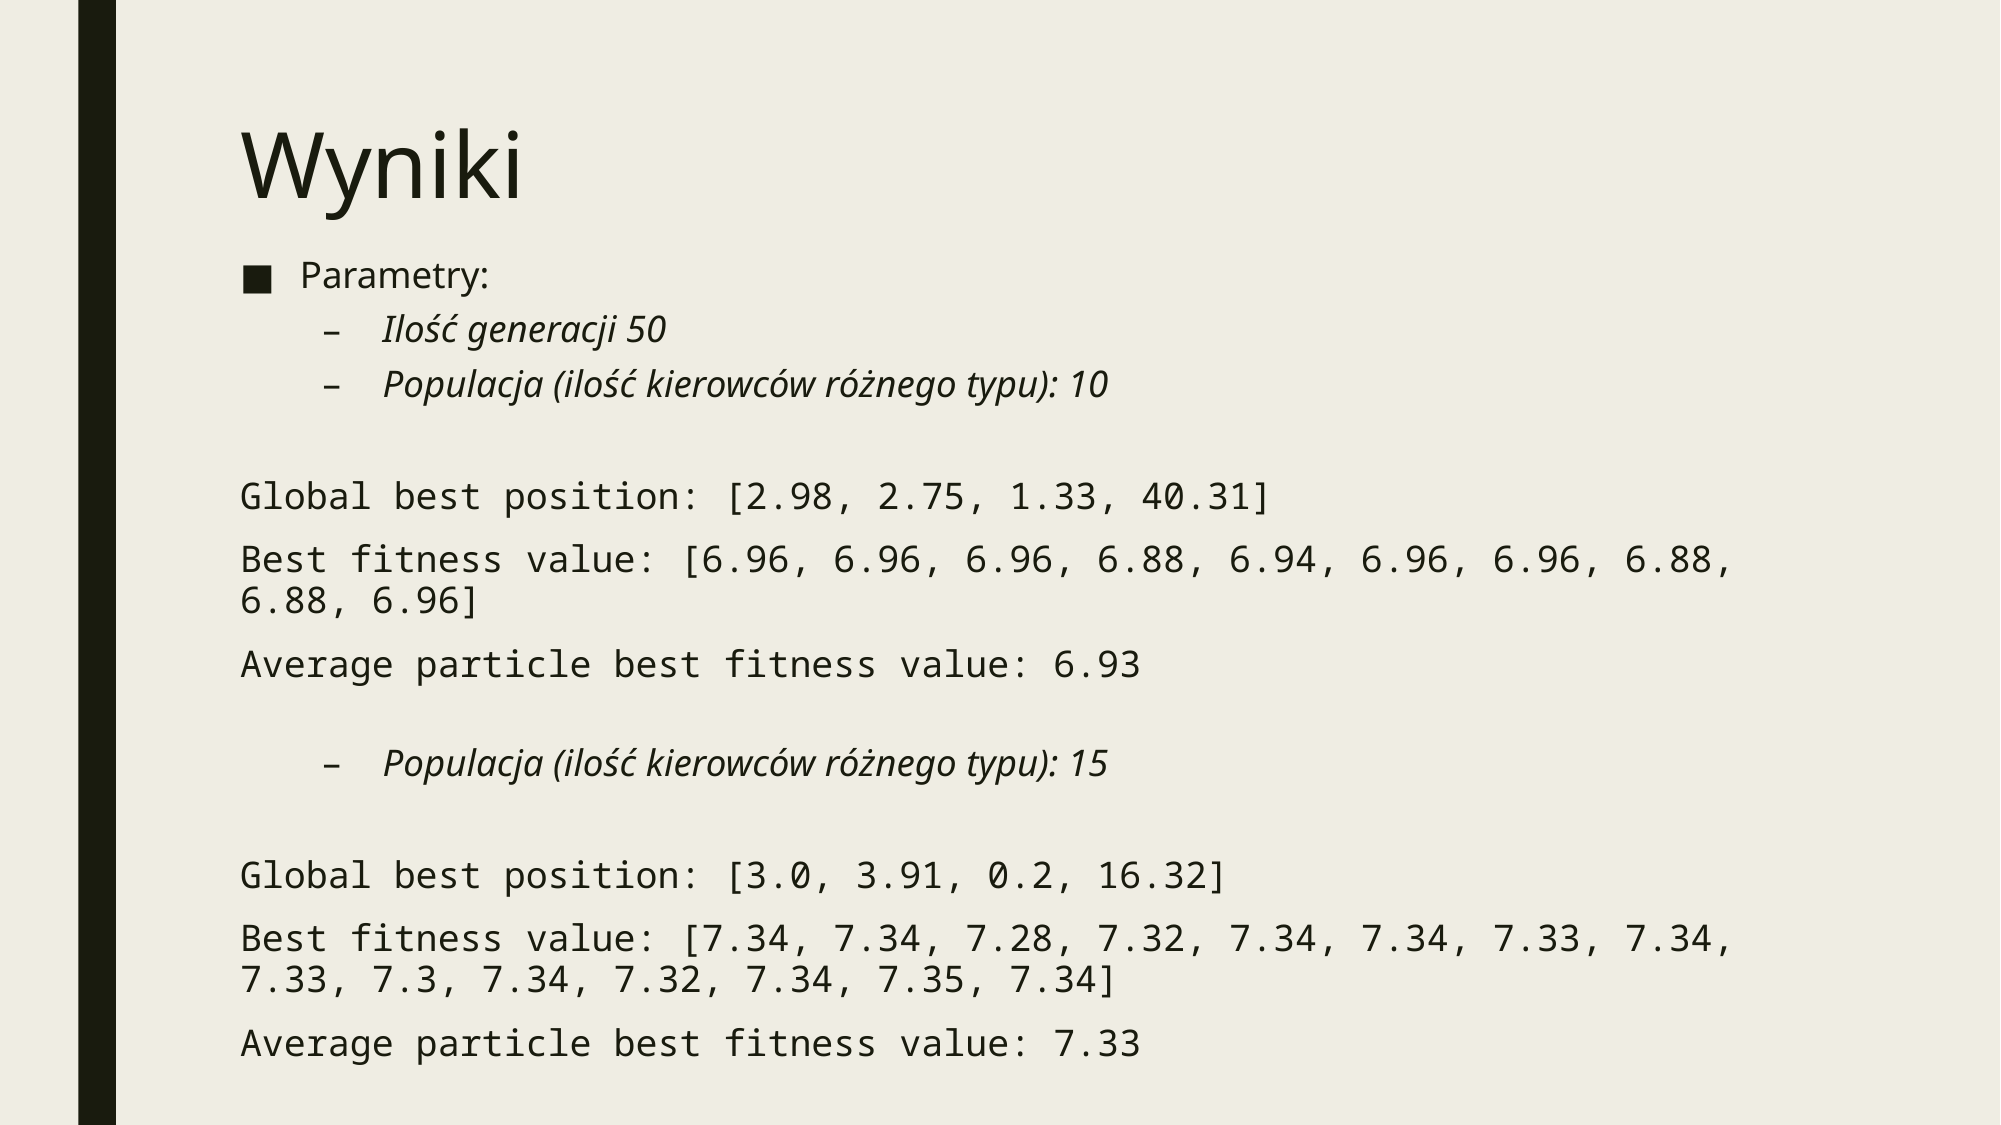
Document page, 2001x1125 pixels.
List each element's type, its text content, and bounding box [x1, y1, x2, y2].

title Wyniki [225, 112, 1800, 248]
list Parametry: Ilość generacji 50 Populacja (ilość kierowców różnego typu): 10 Global best position: [2.98, 2.75, 1.33, 40.31] Best fitness value: [6.96, 6.96, 6.96, 6.88, 6.94, 6.96, 6.96, 6.88, 6.88, 6.96] Average particle best fitness value: 6.93 Populacja (ilość kierowców różnego typu): 15 Global best position: [3.0, 3.91, 0.2, 16.32] Best fitness value: [7.34, 7.34, 7.28, 7.32, 7.34, 7.34, 7.33, 7.34, 7.33, 7.3, 7.34, 7.32, 7.34, 7.35, 7.34] Average particle best fitness value: 7.33 [225, 248, 1800, 1073]
